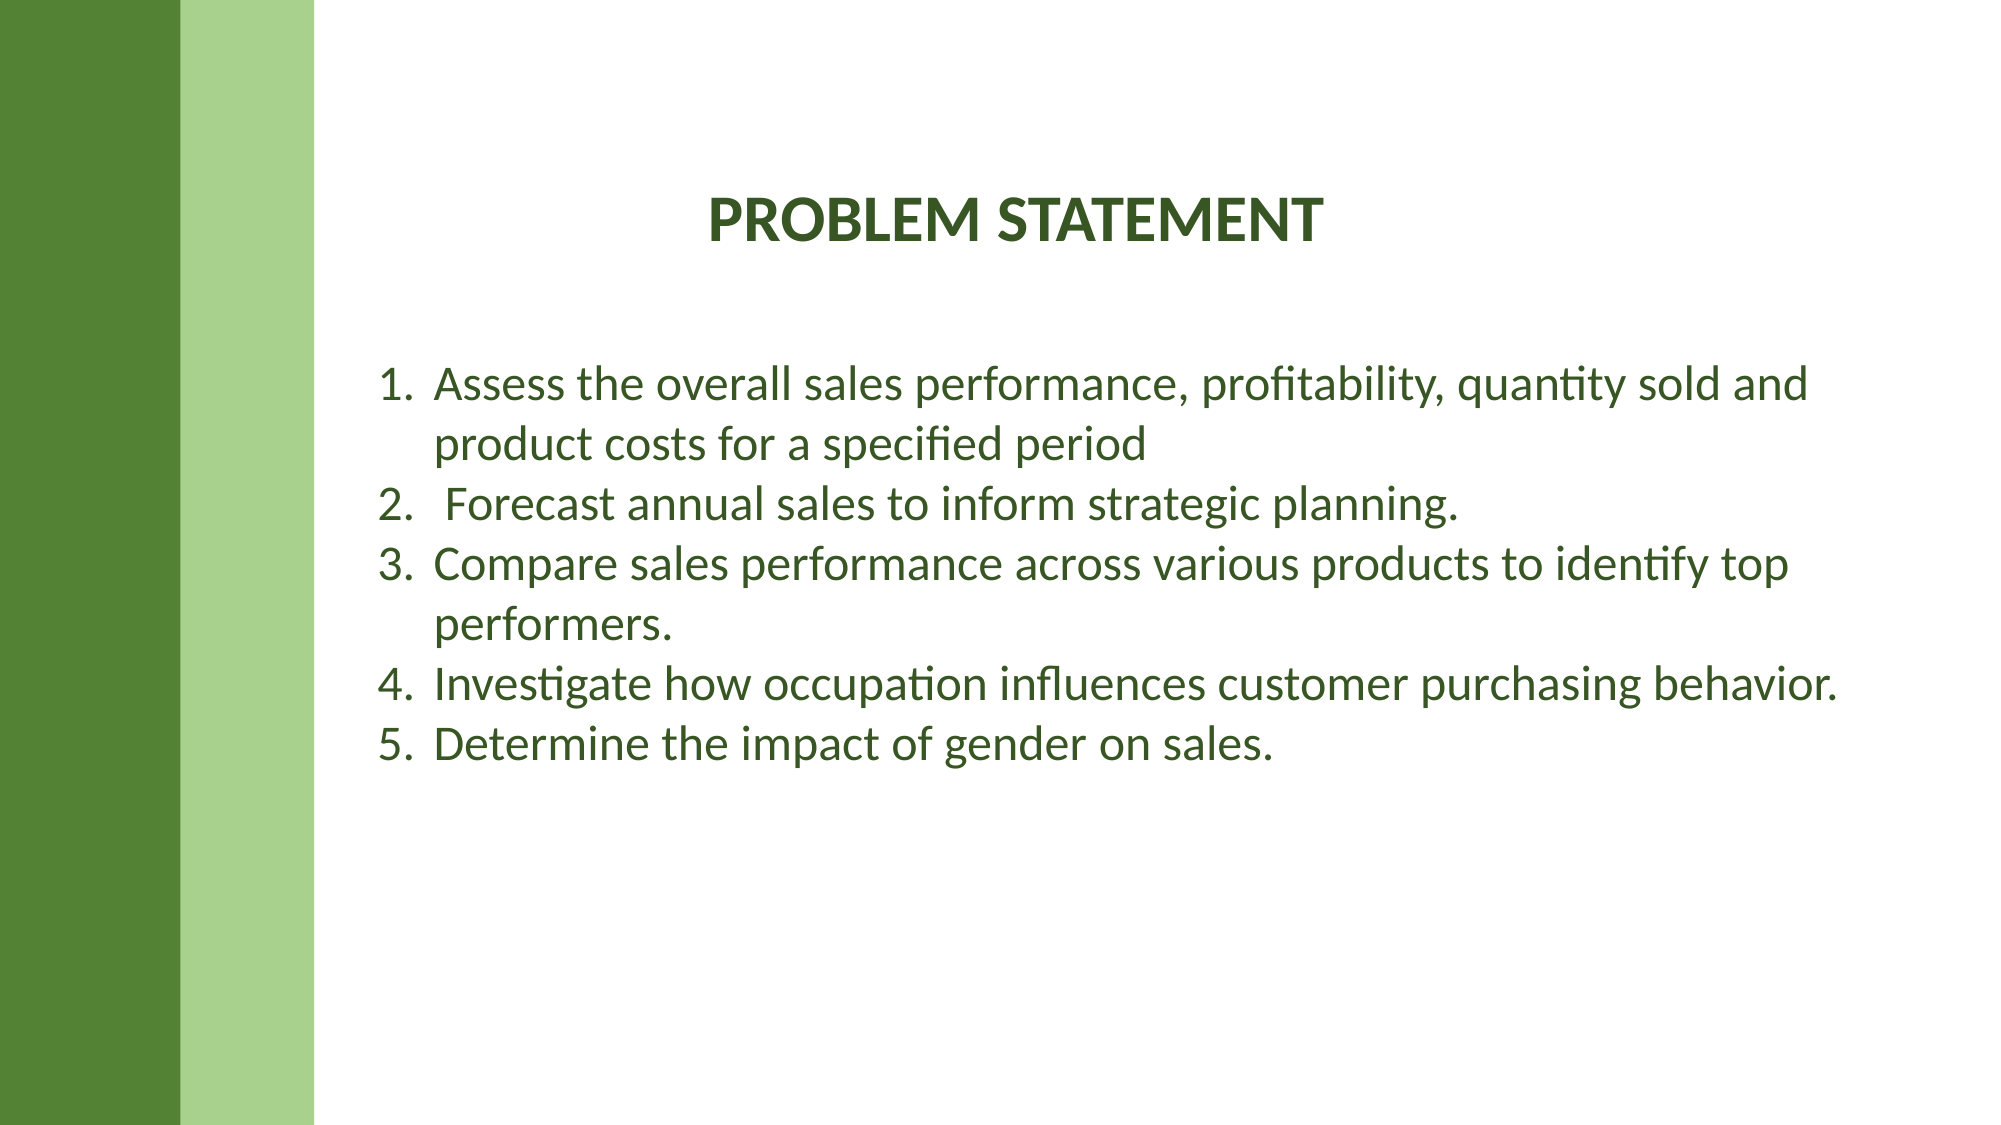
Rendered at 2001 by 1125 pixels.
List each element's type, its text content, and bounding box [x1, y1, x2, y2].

text_box Assess the overall sales performance, profitability, quantity sold and product costs for a specified period Forecast annual sales to inform strategic planning. Compare sales performance across various products to identify top performers. Investigate how occupation influences customer purchasing behavior. Determine the impact of gender on sales. [362, 342, 1935, 778]
text_box PROBLEM STATEMENT [693, 167, 1340, 262]
text_box [0, 0, 181, 1125]
text_box [181, 0, 315, 1125]
